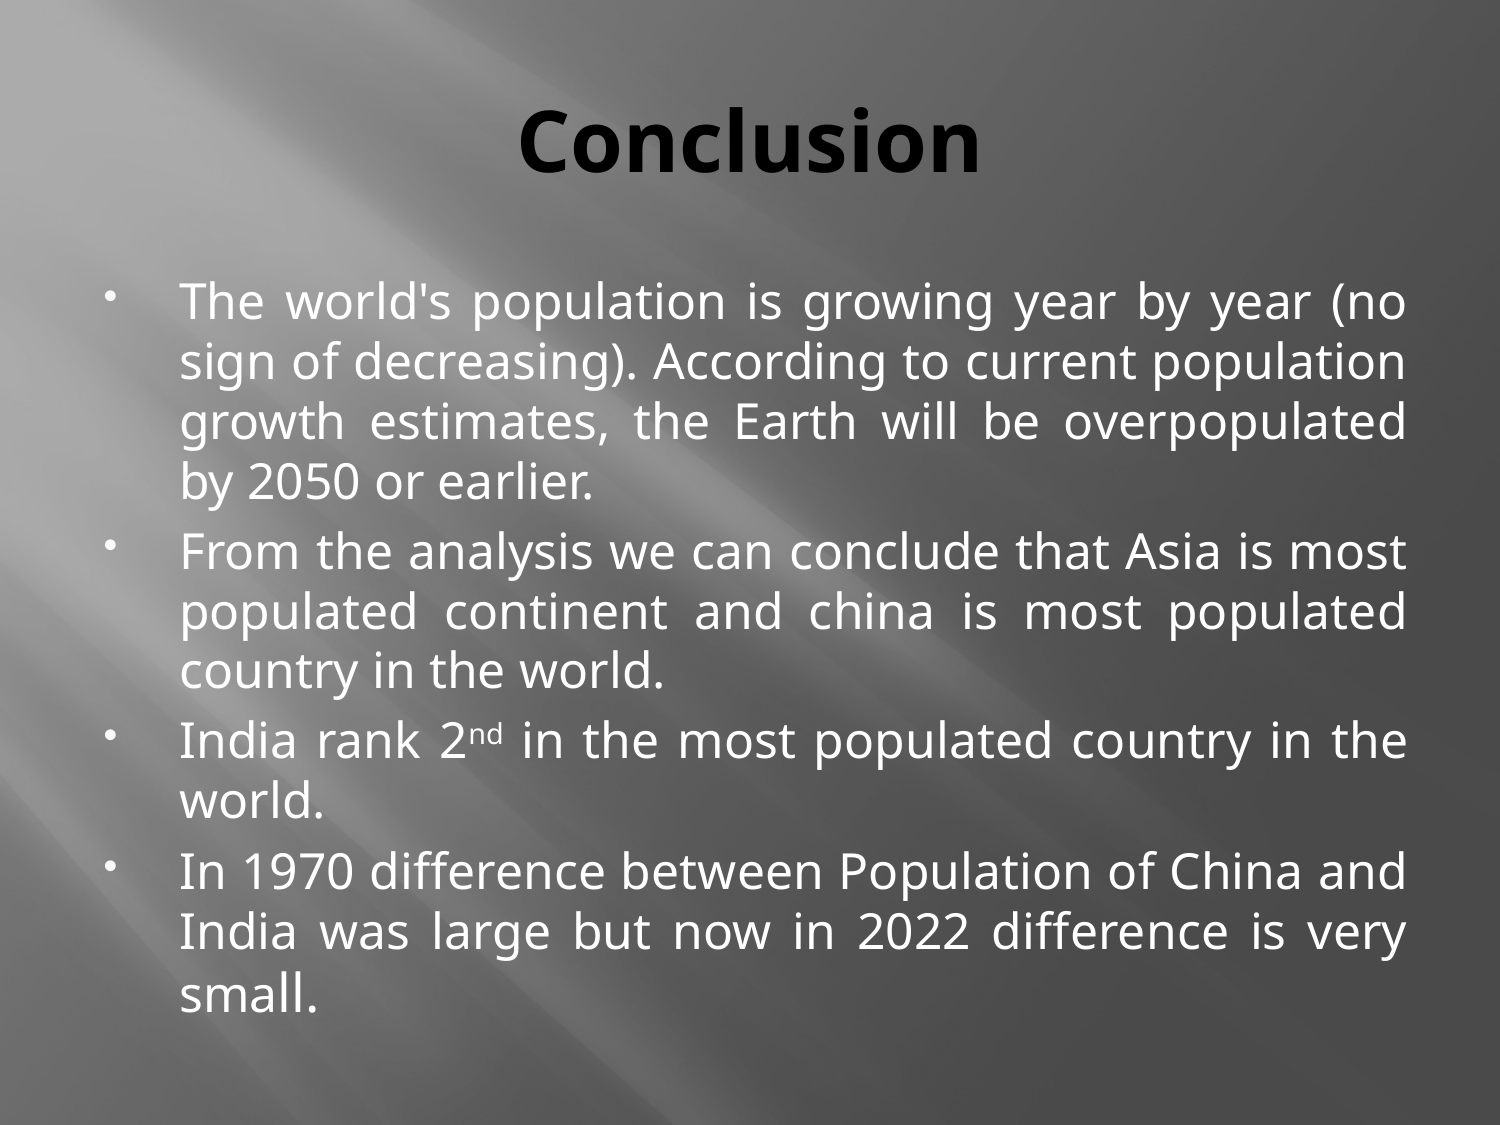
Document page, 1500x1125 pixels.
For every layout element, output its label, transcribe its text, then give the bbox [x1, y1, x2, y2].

title Conclusion [75, 45, 1425, 233]
list The world's population is growing year by year (no sign of decreasing). According to current population growth estimates, the Earth will be overpopulated by 2050 or earlier. From the analysis we can conclude that Asia is most populated continent and china is most populated country in the world. India rank 2nd in the most populated country in the world. In 1970 difference between Population of China and India was large but now in 2022 difference is very small. [75, 262, 1425, 1035]
